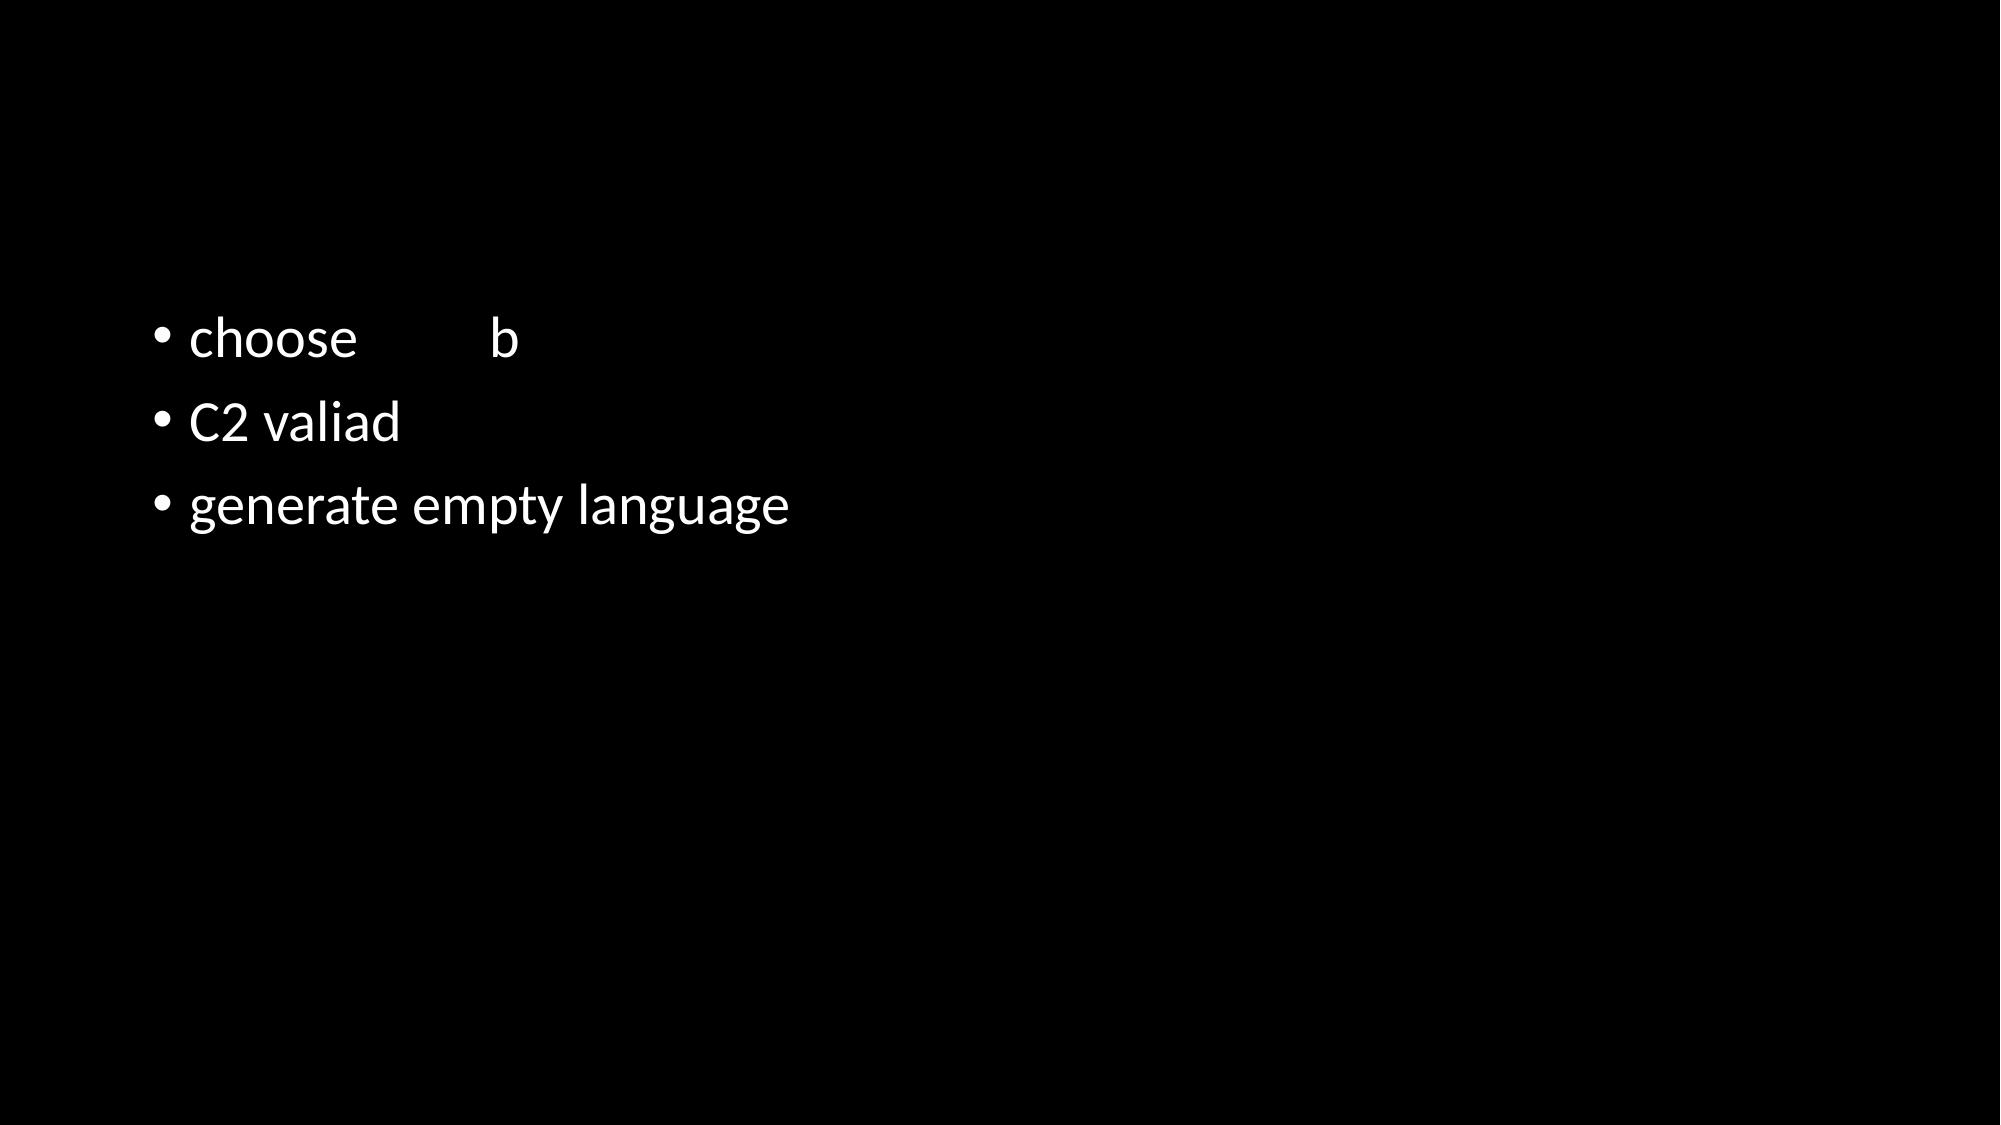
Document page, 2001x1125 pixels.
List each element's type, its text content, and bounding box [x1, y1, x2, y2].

list choose b C2 valiad generate empty language [137, 299, 1863, 1014]
